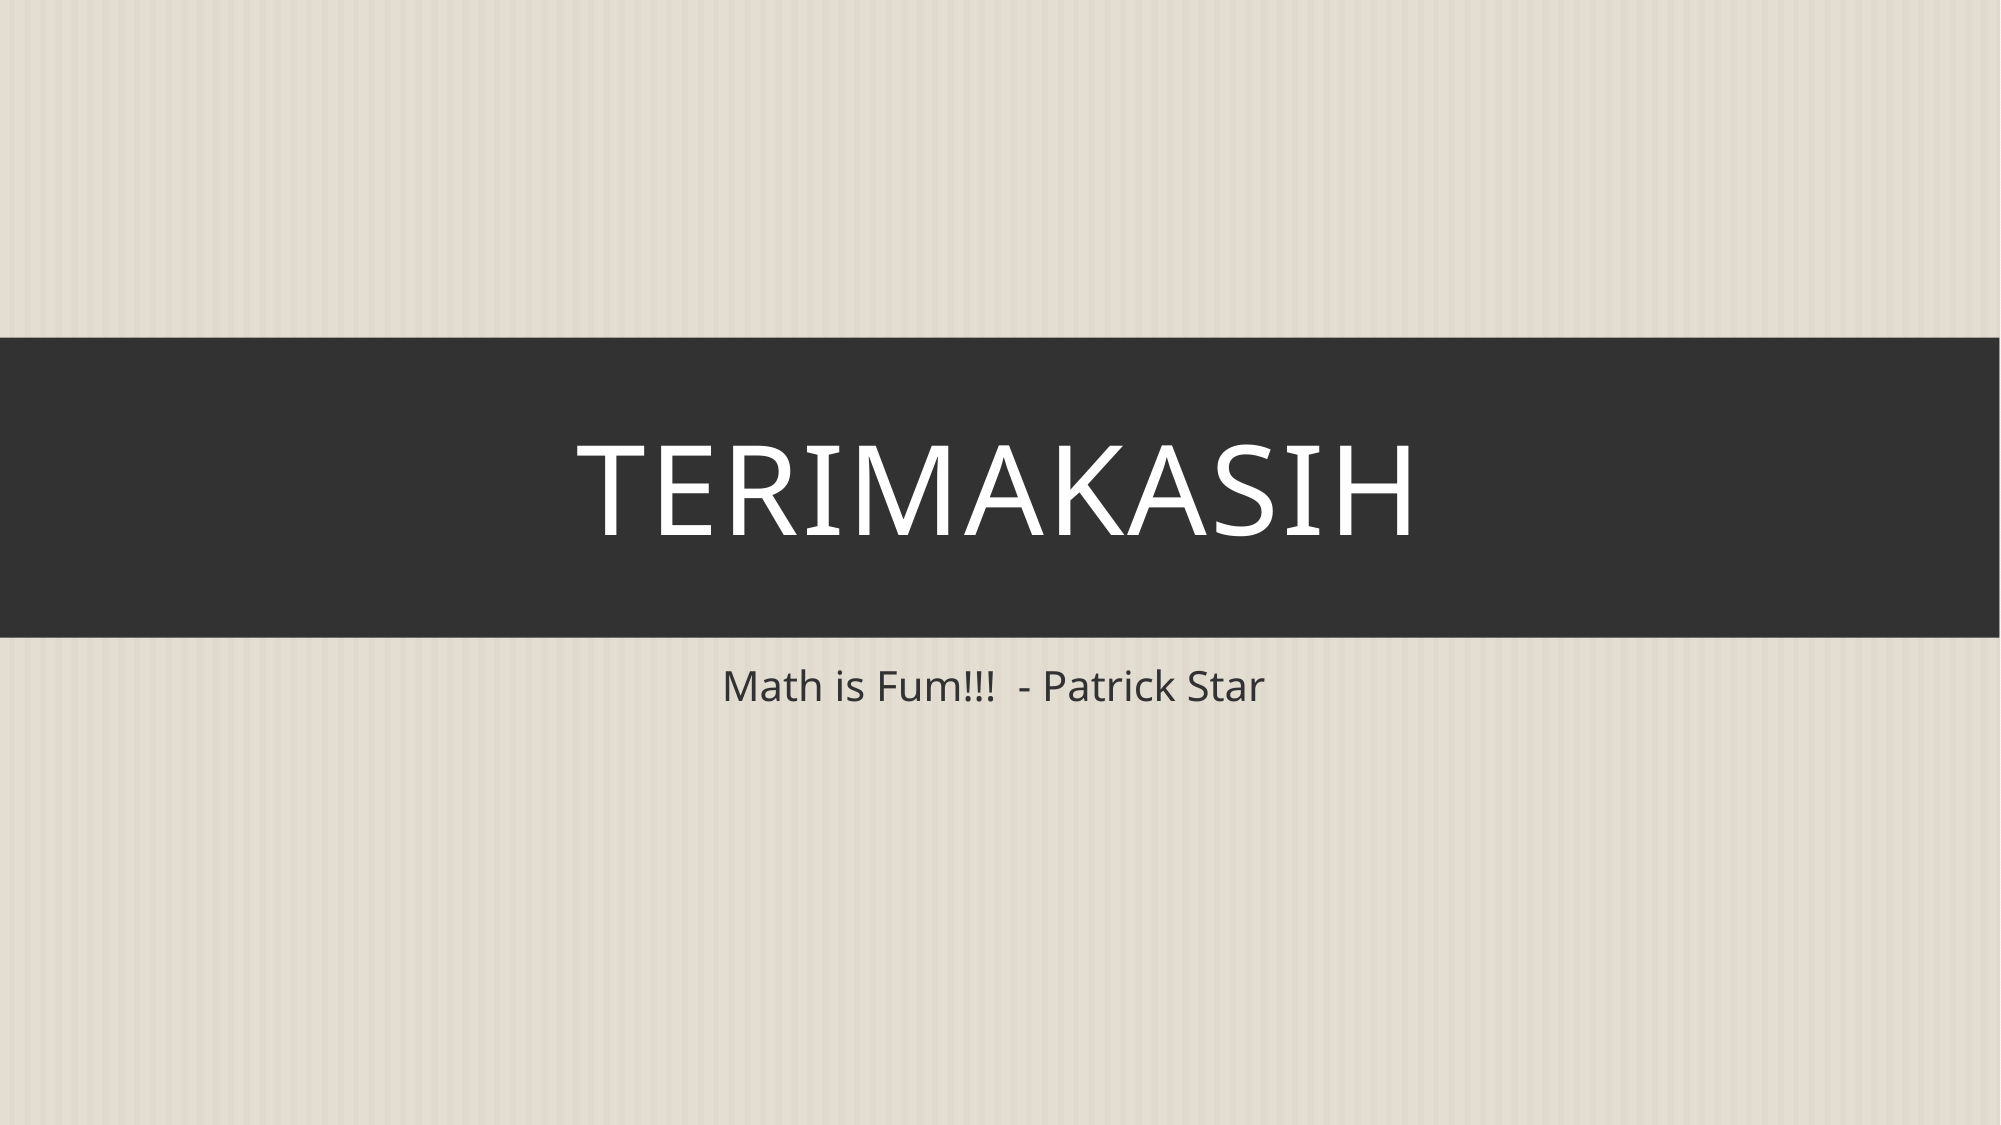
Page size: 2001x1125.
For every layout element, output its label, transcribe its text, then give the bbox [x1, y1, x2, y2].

list Math is Fum!!! - Patrick Star [136, 657, 1862, 851]
title TERIMAKASIH [136, 362, 1862, 638]
